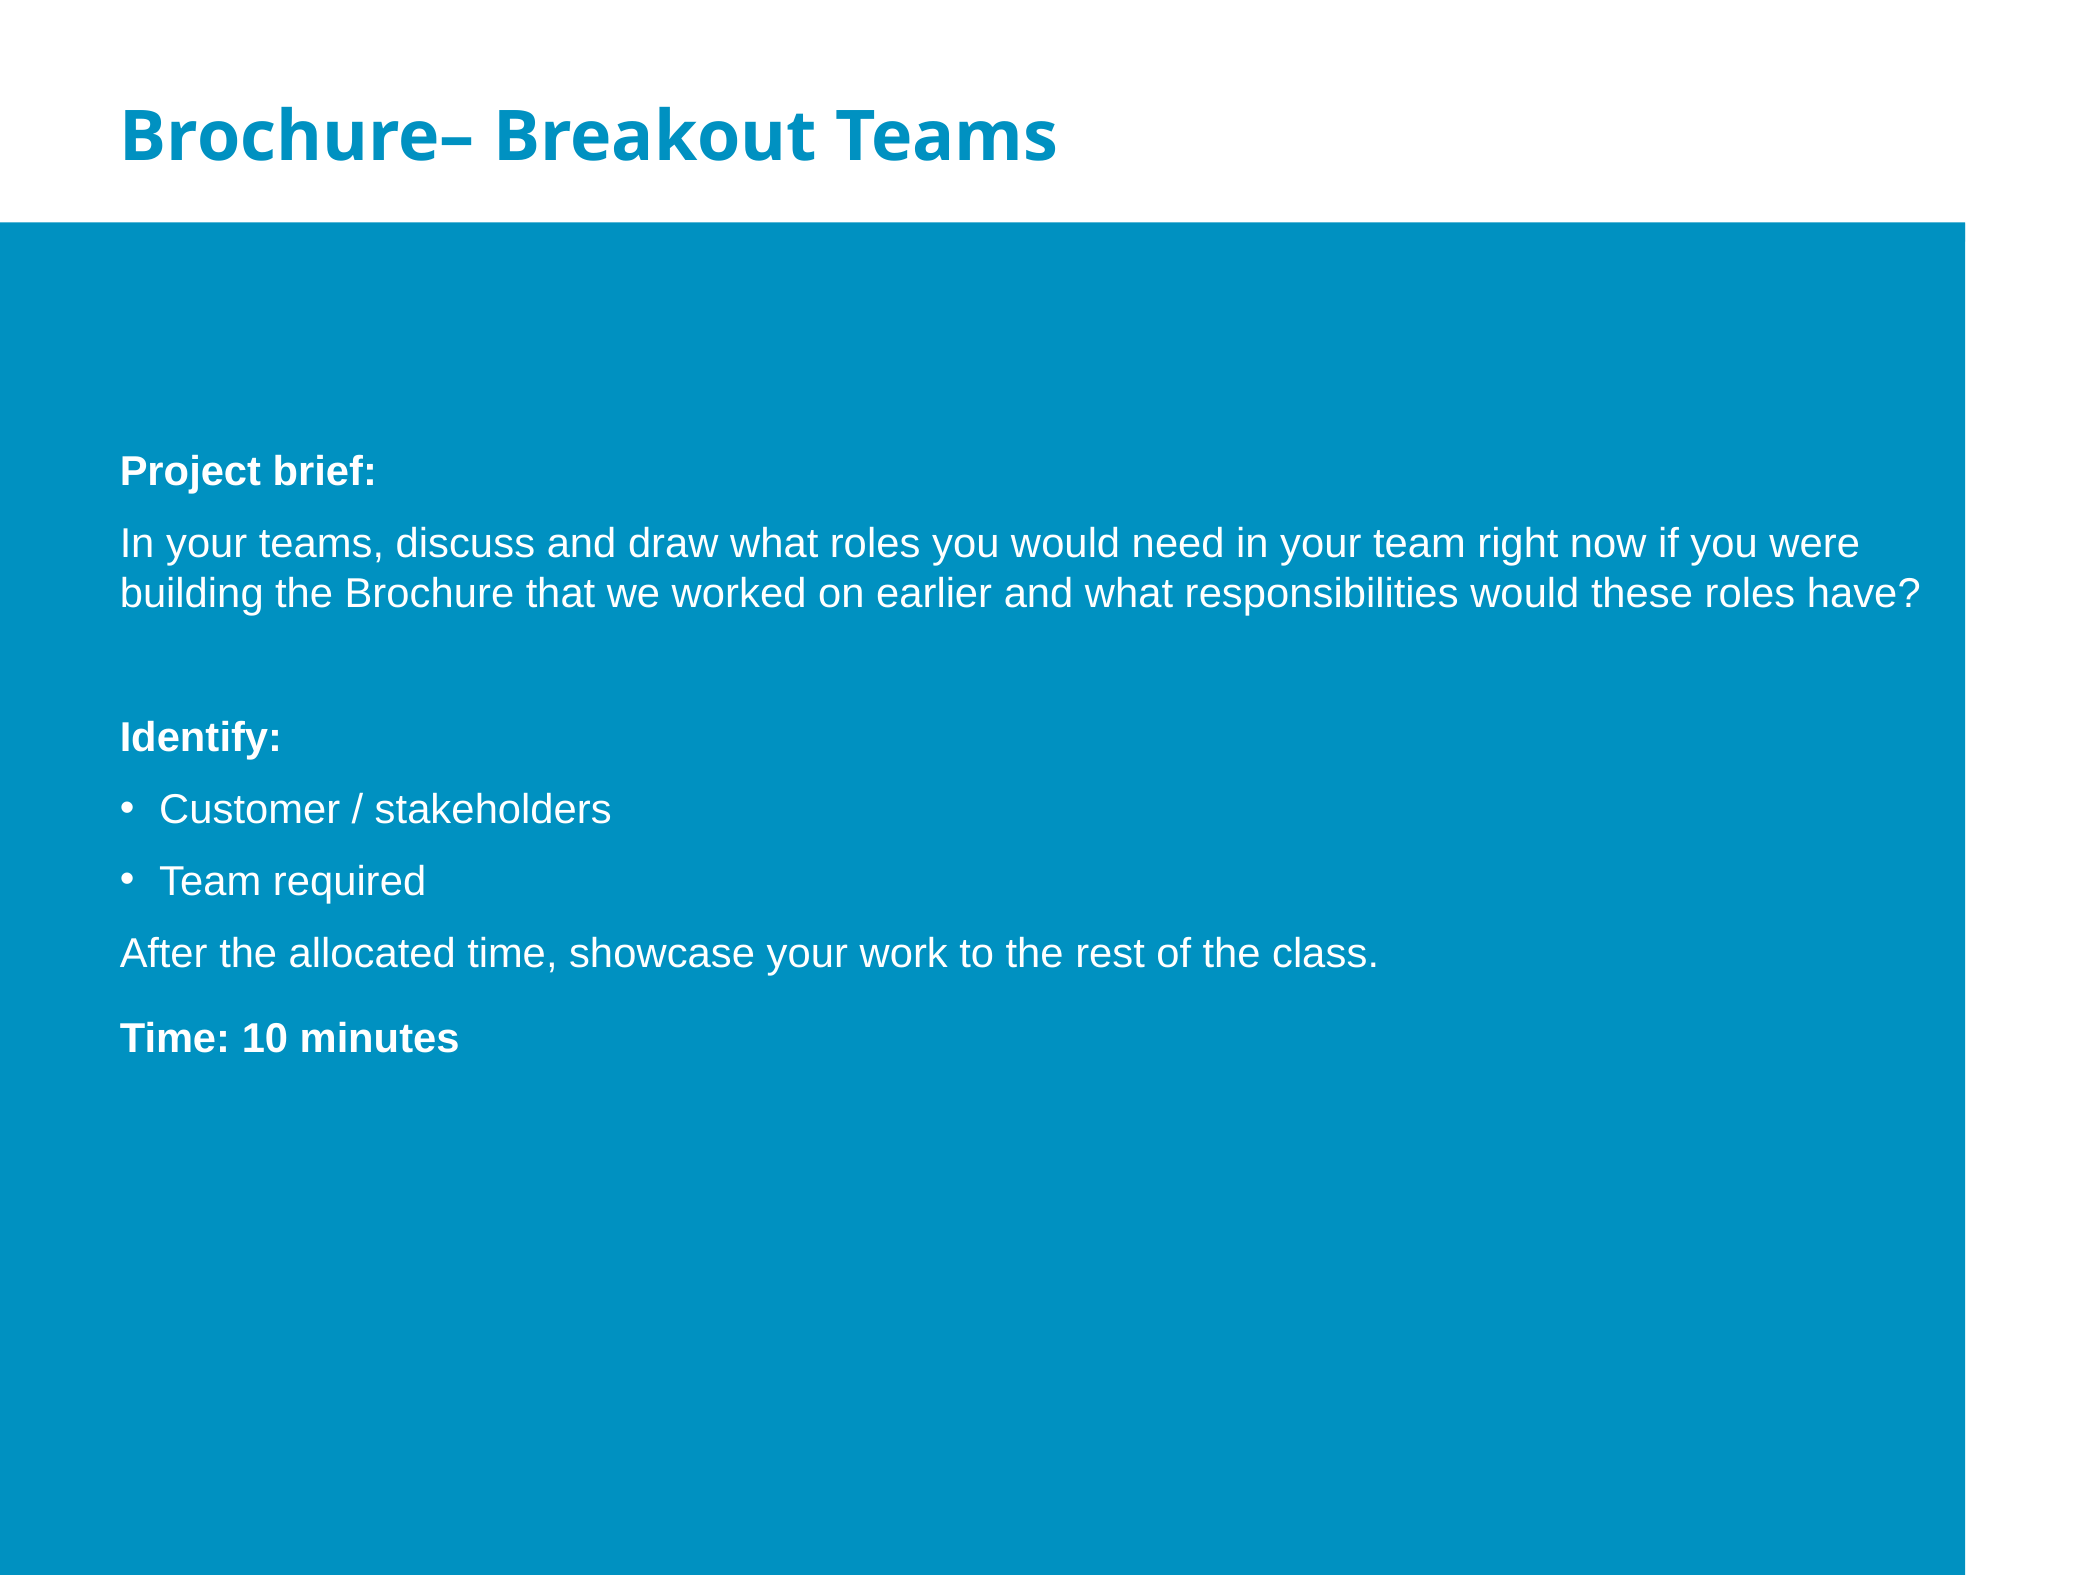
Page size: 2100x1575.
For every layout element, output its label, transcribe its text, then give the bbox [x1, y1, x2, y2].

list Project brief: In your teams, discuss and draw what roles you would need in your team right now if you were building the Brochure that we worked on earlier and what responsibilities would these roles have? Identify: Customer / stakeholders Team required After the allocated time, showcase your work to the rest of the class. Time: 10 minutes [104, 436, 1938, 1309]
title Brochure– Breakout Teams [104, 92, 1966, 223]
